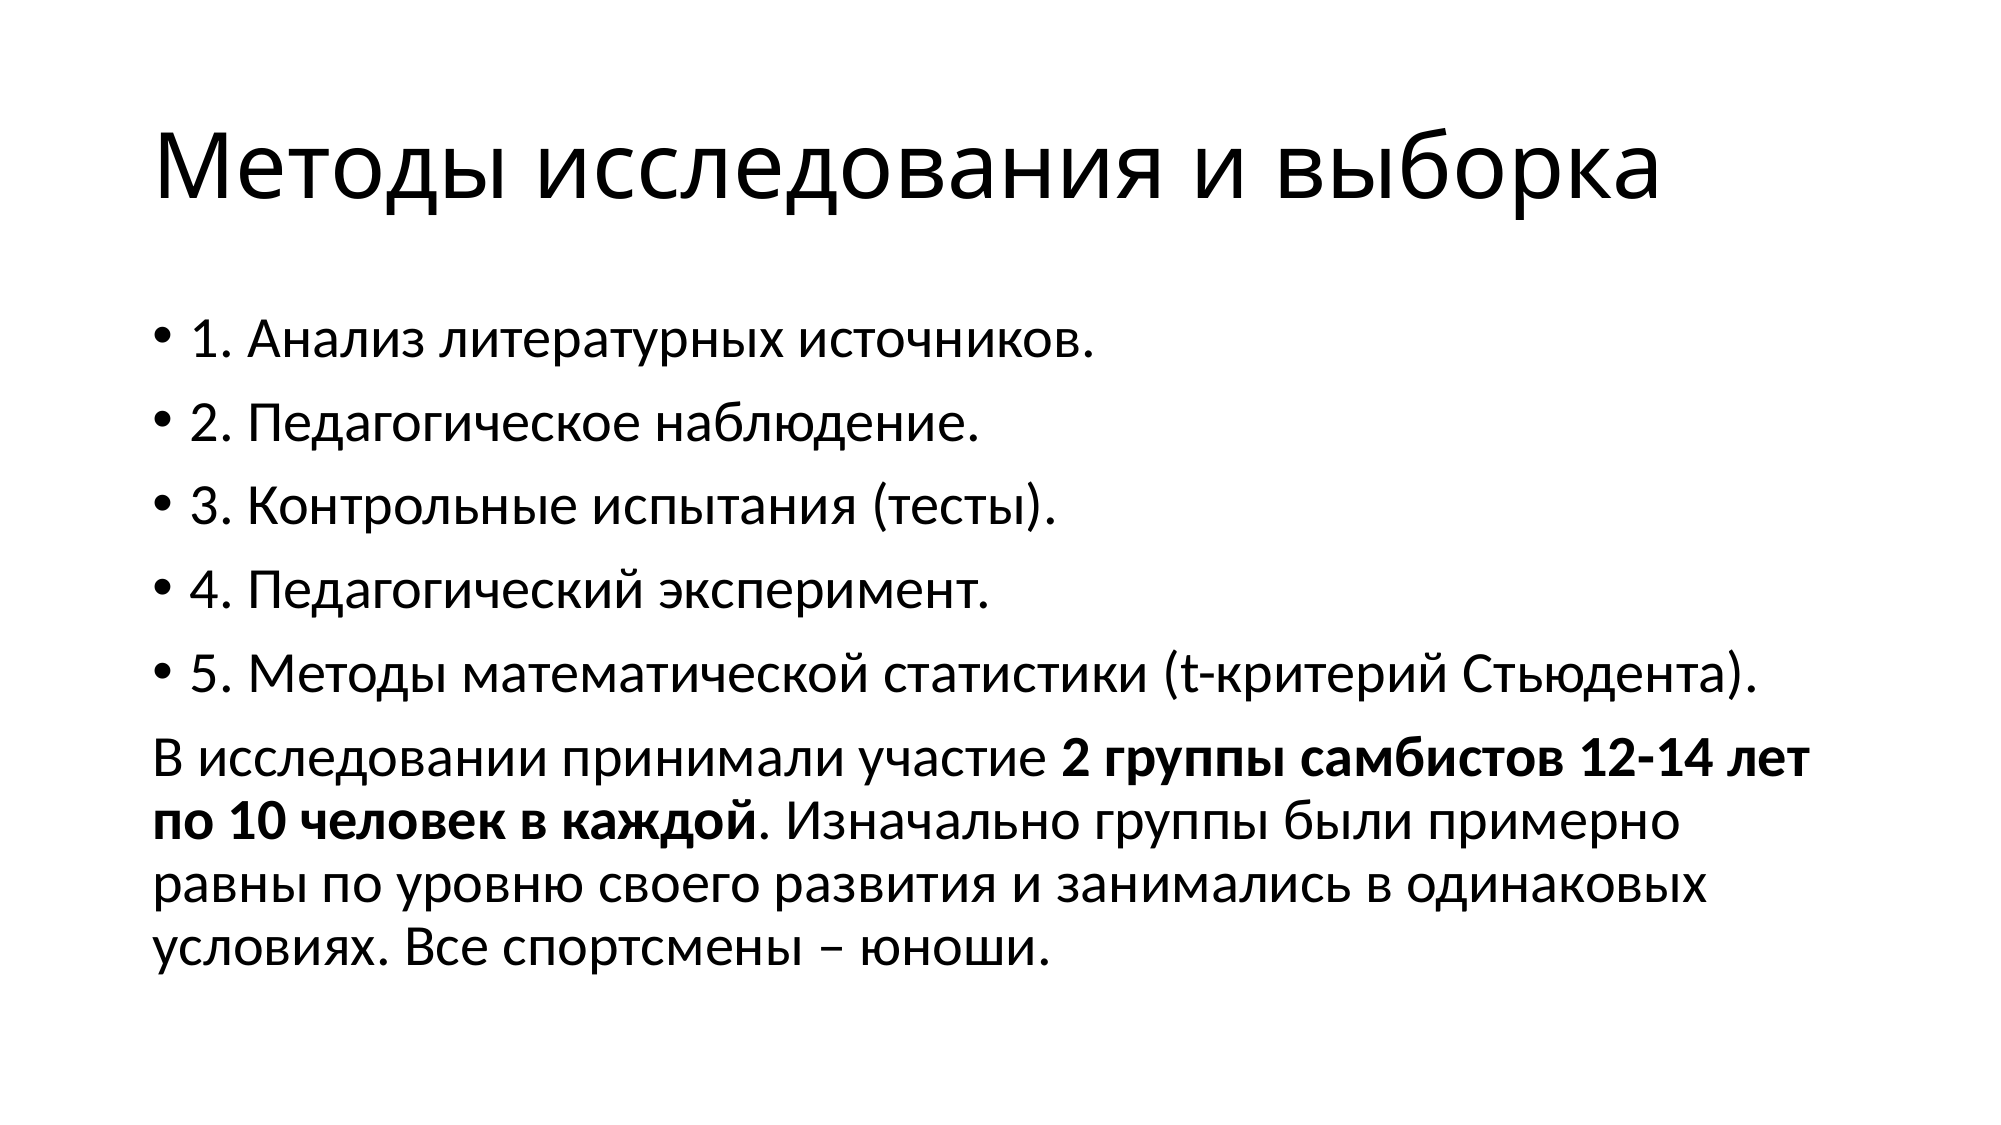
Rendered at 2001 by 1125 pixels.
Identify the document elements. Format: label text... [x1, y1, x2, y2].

title Методы исследования и выборка [137, 59, 1863, 278]
list 1. Анализ литературных источников. 2. Педагогическое наблюдение. 3. Контрольные испытания (тесты). 4. Педагогический эксперимент. 5. Методы математической статистики (t-критерий Стьюдента). В исследовании принимали участие 2 группы самбистов 12-14 лет по 10 человек в каждой. Изначально группы были примерно равны по уровню своего развития и занимались в одинаковых условиях. Все спортсмены – юноши. [137, 299, 1863, 1014]
